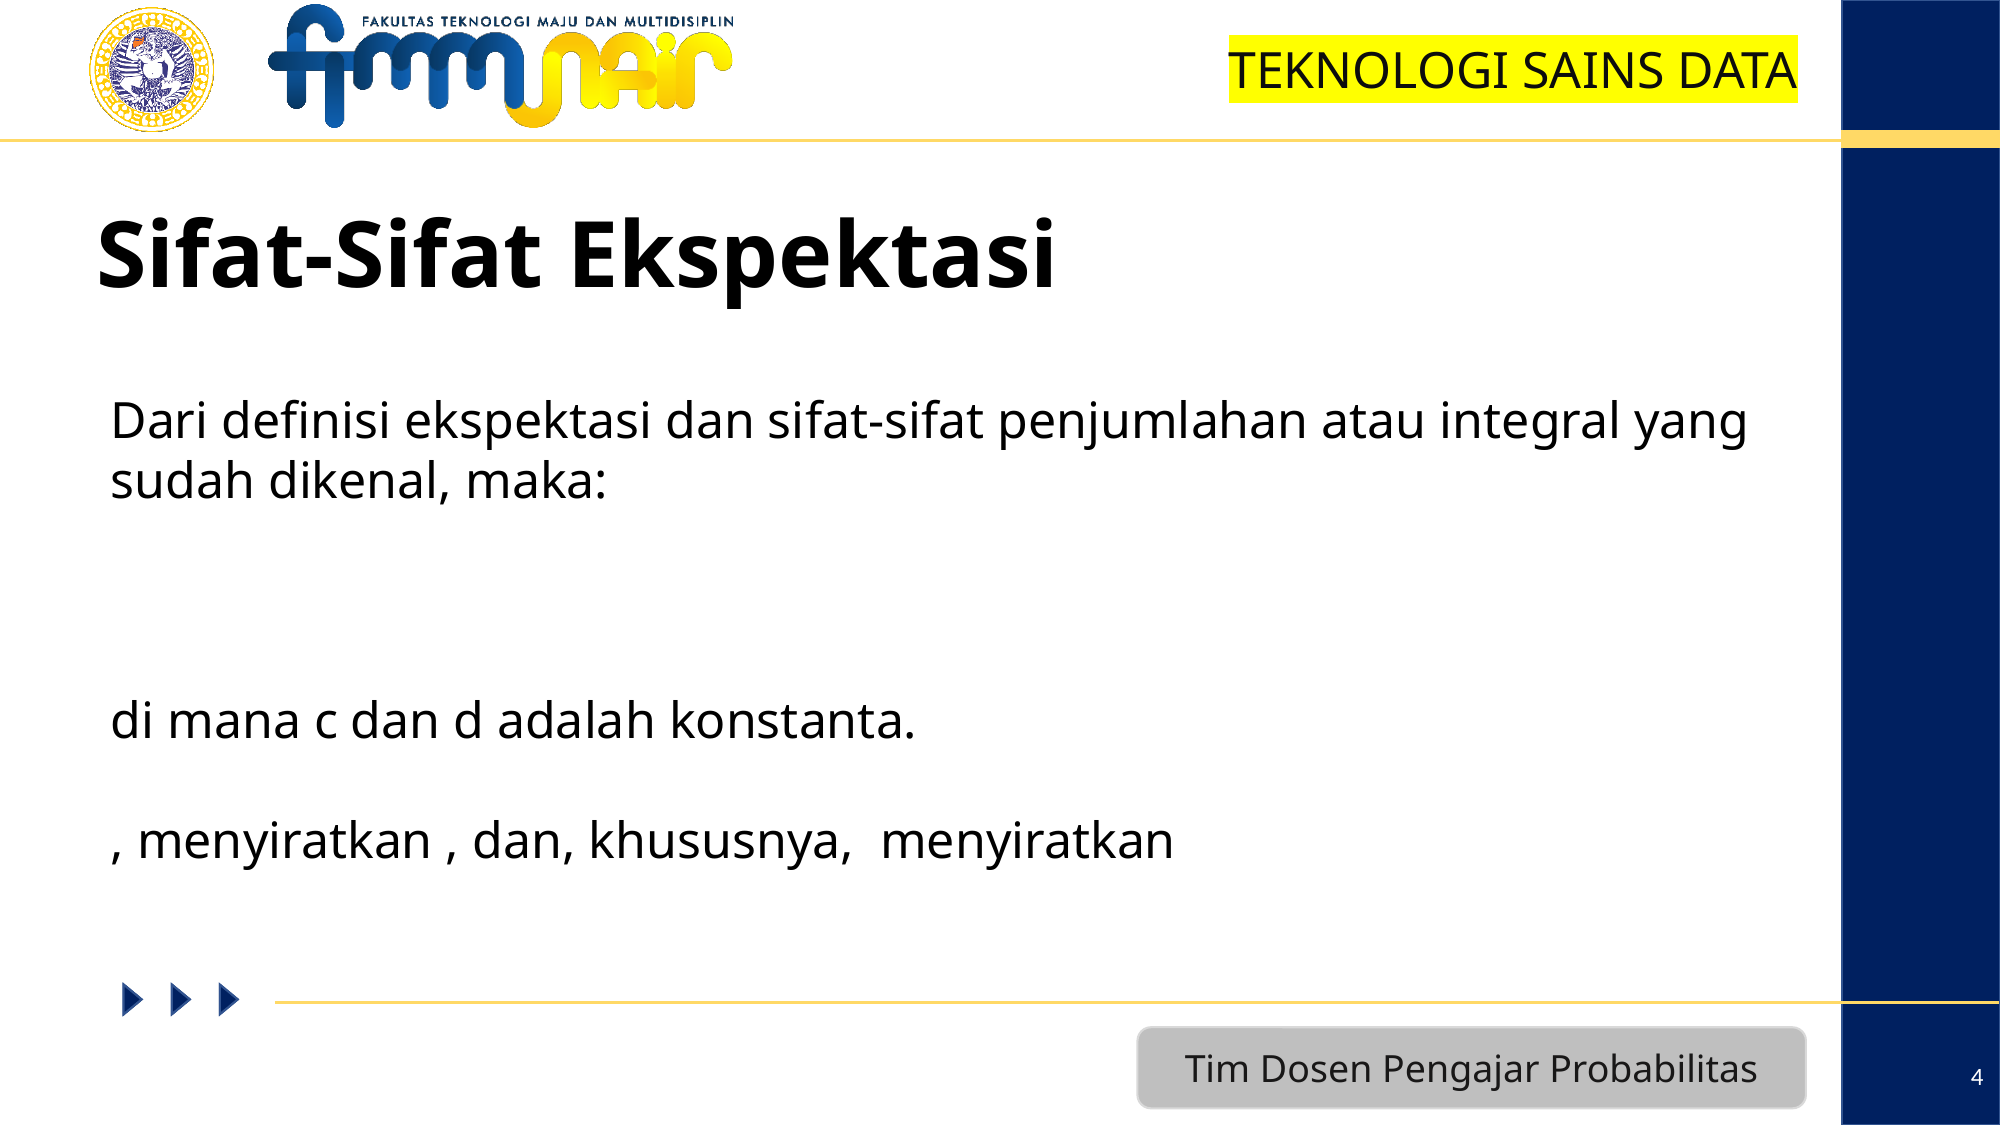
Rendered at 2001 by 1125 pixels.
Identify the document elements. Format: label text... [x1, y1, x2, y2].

text_box [218, 982, 240, 1017]
text_box Tim Dosen Pengajar Probabilitas [1136, 1026, 1807, 1110]
title Sifat-Sifat Ekspektasi [80, 180, 1806, 335]
text_box [1841, 0, 2000, 130]
text_box TEKNOLOGI SAINS DATA [1148, 15, 1820, 123]
text_box [170, 982, 192, 1017]
text_box [1841, 148, 2000, 1125]
text_box [122, 982, 144, 1017]
picture [268, 3, 733, 128]
slide_number 4 [1412, 1042, 1999, 1109]
text_box [1841, 130, 2000, 148]
picture [89, 7, 214, 132]
